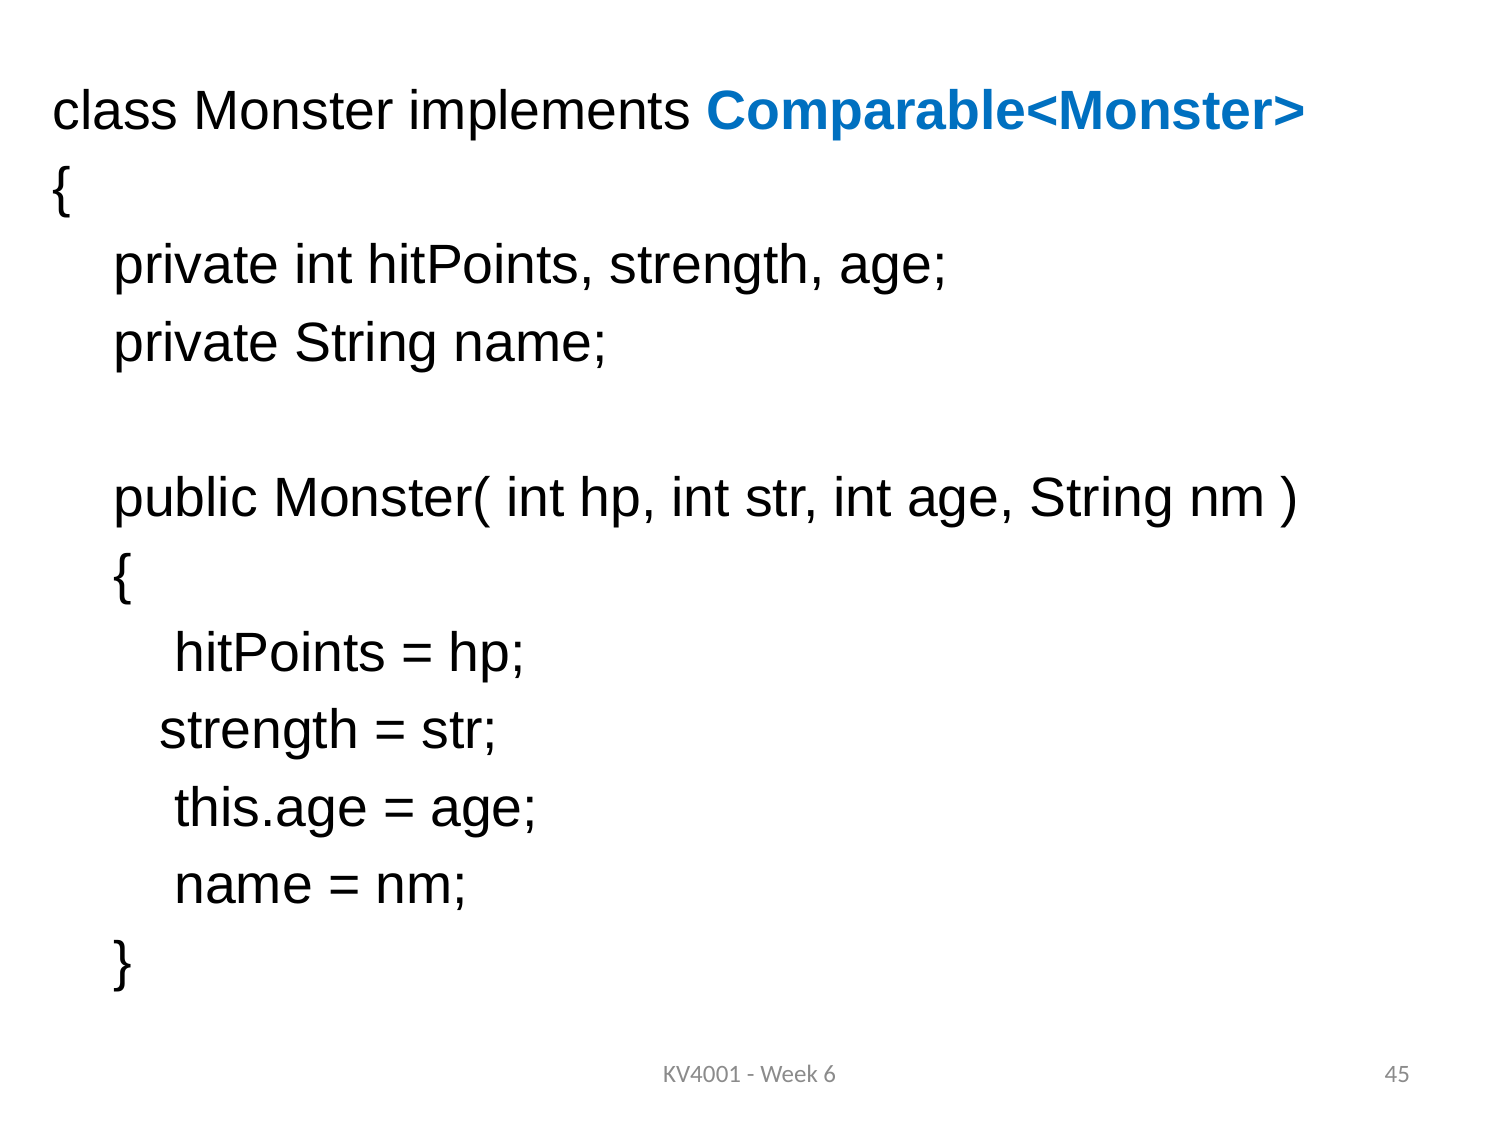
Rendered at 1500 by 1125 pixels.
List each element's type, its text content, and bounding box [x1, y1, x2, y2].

list class Monster implements Comparable<Monster> { private int hitPoints, strength, age; private String name; public Monster( int hp, int str, int age, String nm ) { hitPoints = hp; strength = str; this.age = age; name = nm; } [37, 66, 1475, 1005]
footer KV4001 - Week 6 [512, 1042, 988, 1103]
slide_number 45 [1074, 1042, 1425, 1103]
